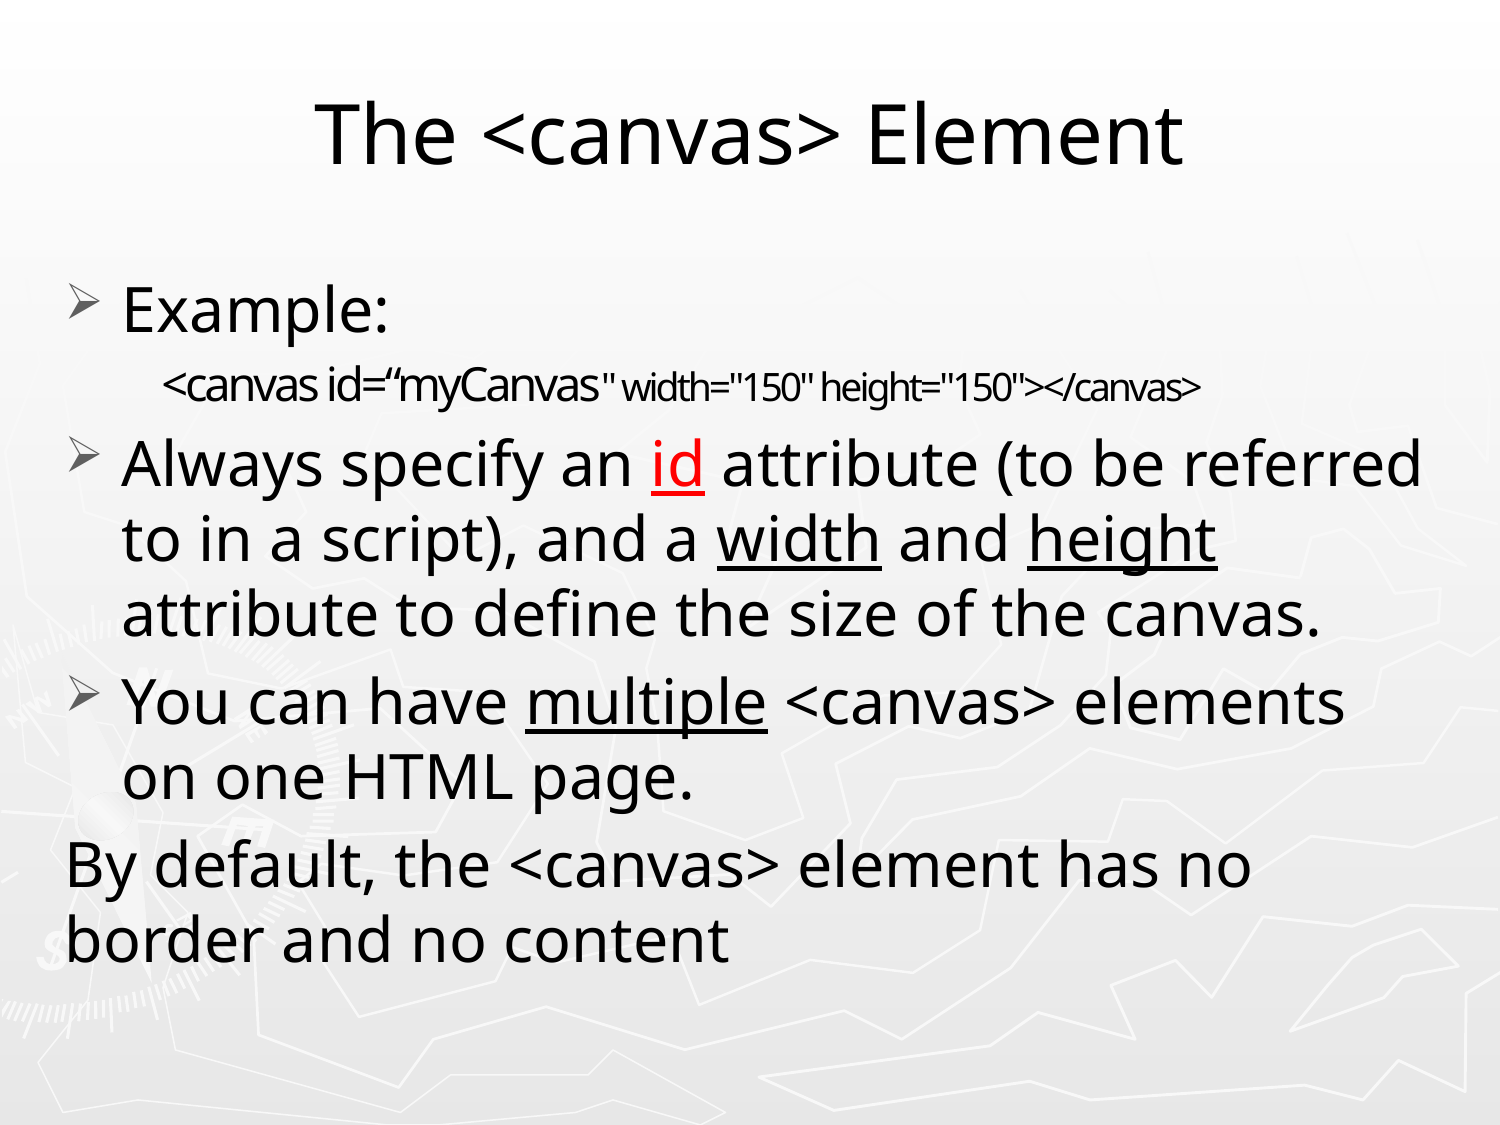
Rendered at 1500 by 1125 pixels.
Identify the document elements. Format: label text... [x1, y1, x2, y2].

list Example: <canvas id=“myCanvas" width="150" height="150"></canvas> Always specify an id attribute (to be referred to in a script), and a width and height attribute to define the size of the canvas. You can have multiple <canvas> elements on one HTML page. By default, the <canvas> element has no border and no content [49, 262, 1451, 1001]
title The <canvas> Element [49, 37, 1451, 225]
